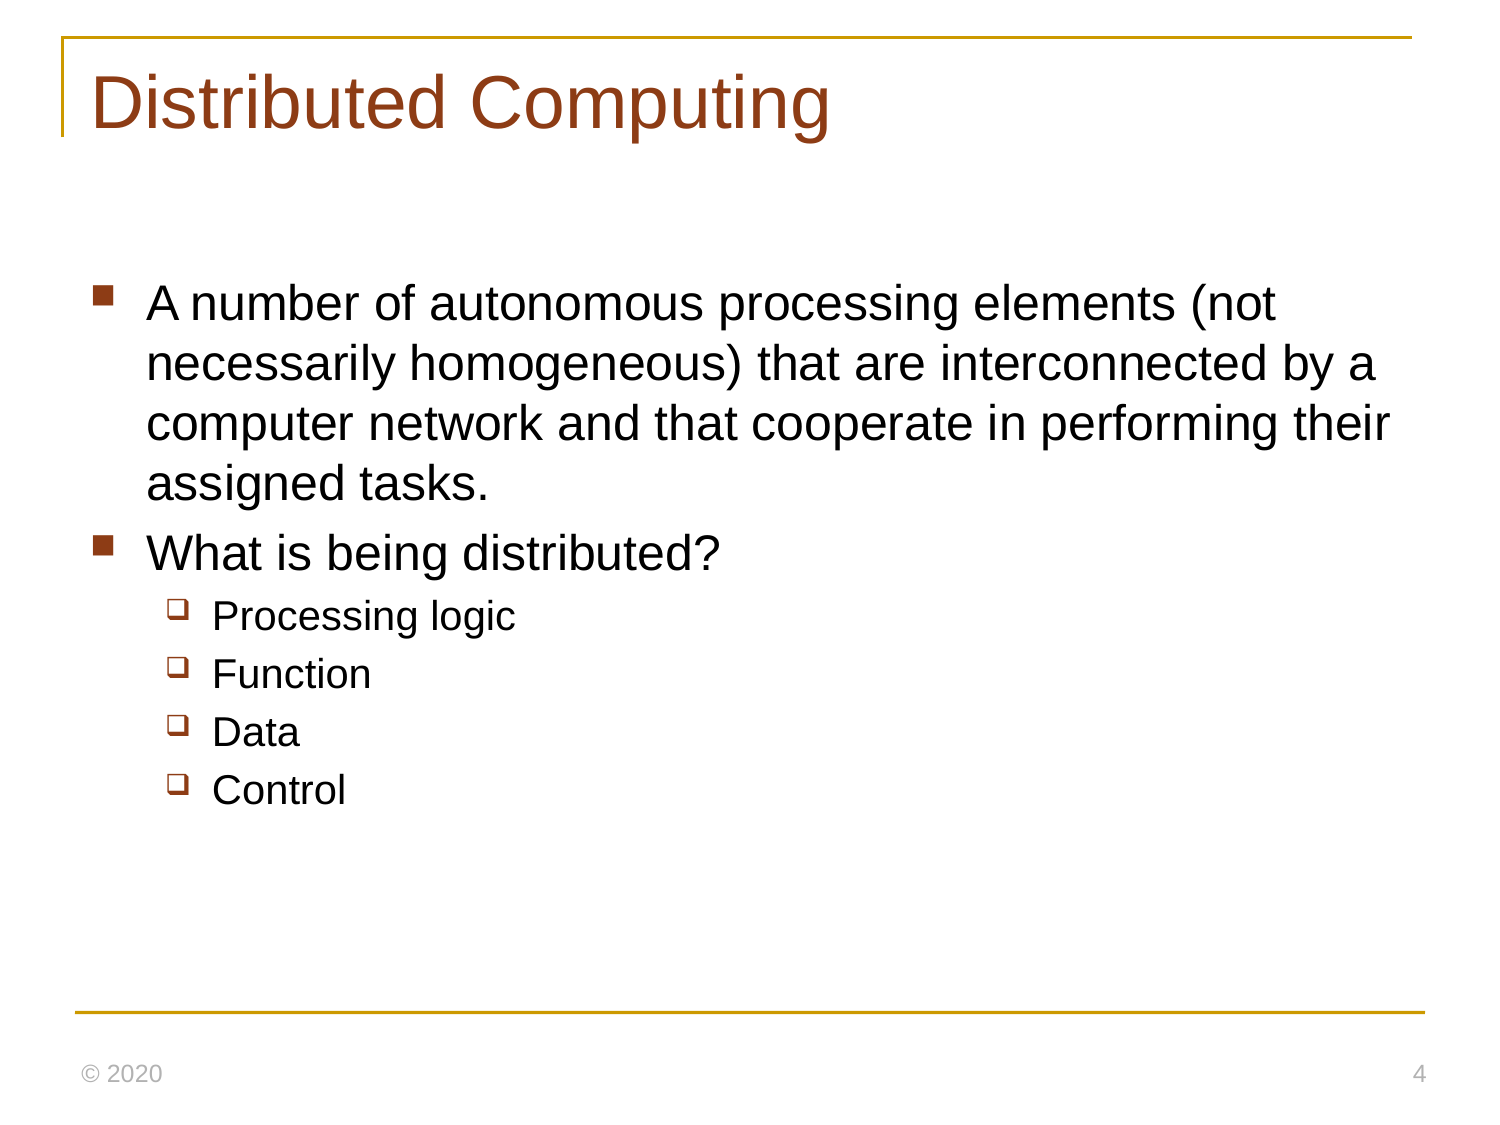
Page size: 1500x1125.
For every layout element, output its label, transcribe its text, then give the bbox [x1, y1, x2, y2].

title Distributed Computing [74, 45, 1426, 233]
footer © 2020 [66, 1042, 573, 1103]
slide_number 4 [1104, 1042, 1442, 1103]
list A number of autonomous processing elements (not necessarily homogeneous) that are interconnected by a computer network and that cooperate in performing their assigned tasks. What is being distributed? Processing logic Function Data Control [74, 262, 1426, 1006]
